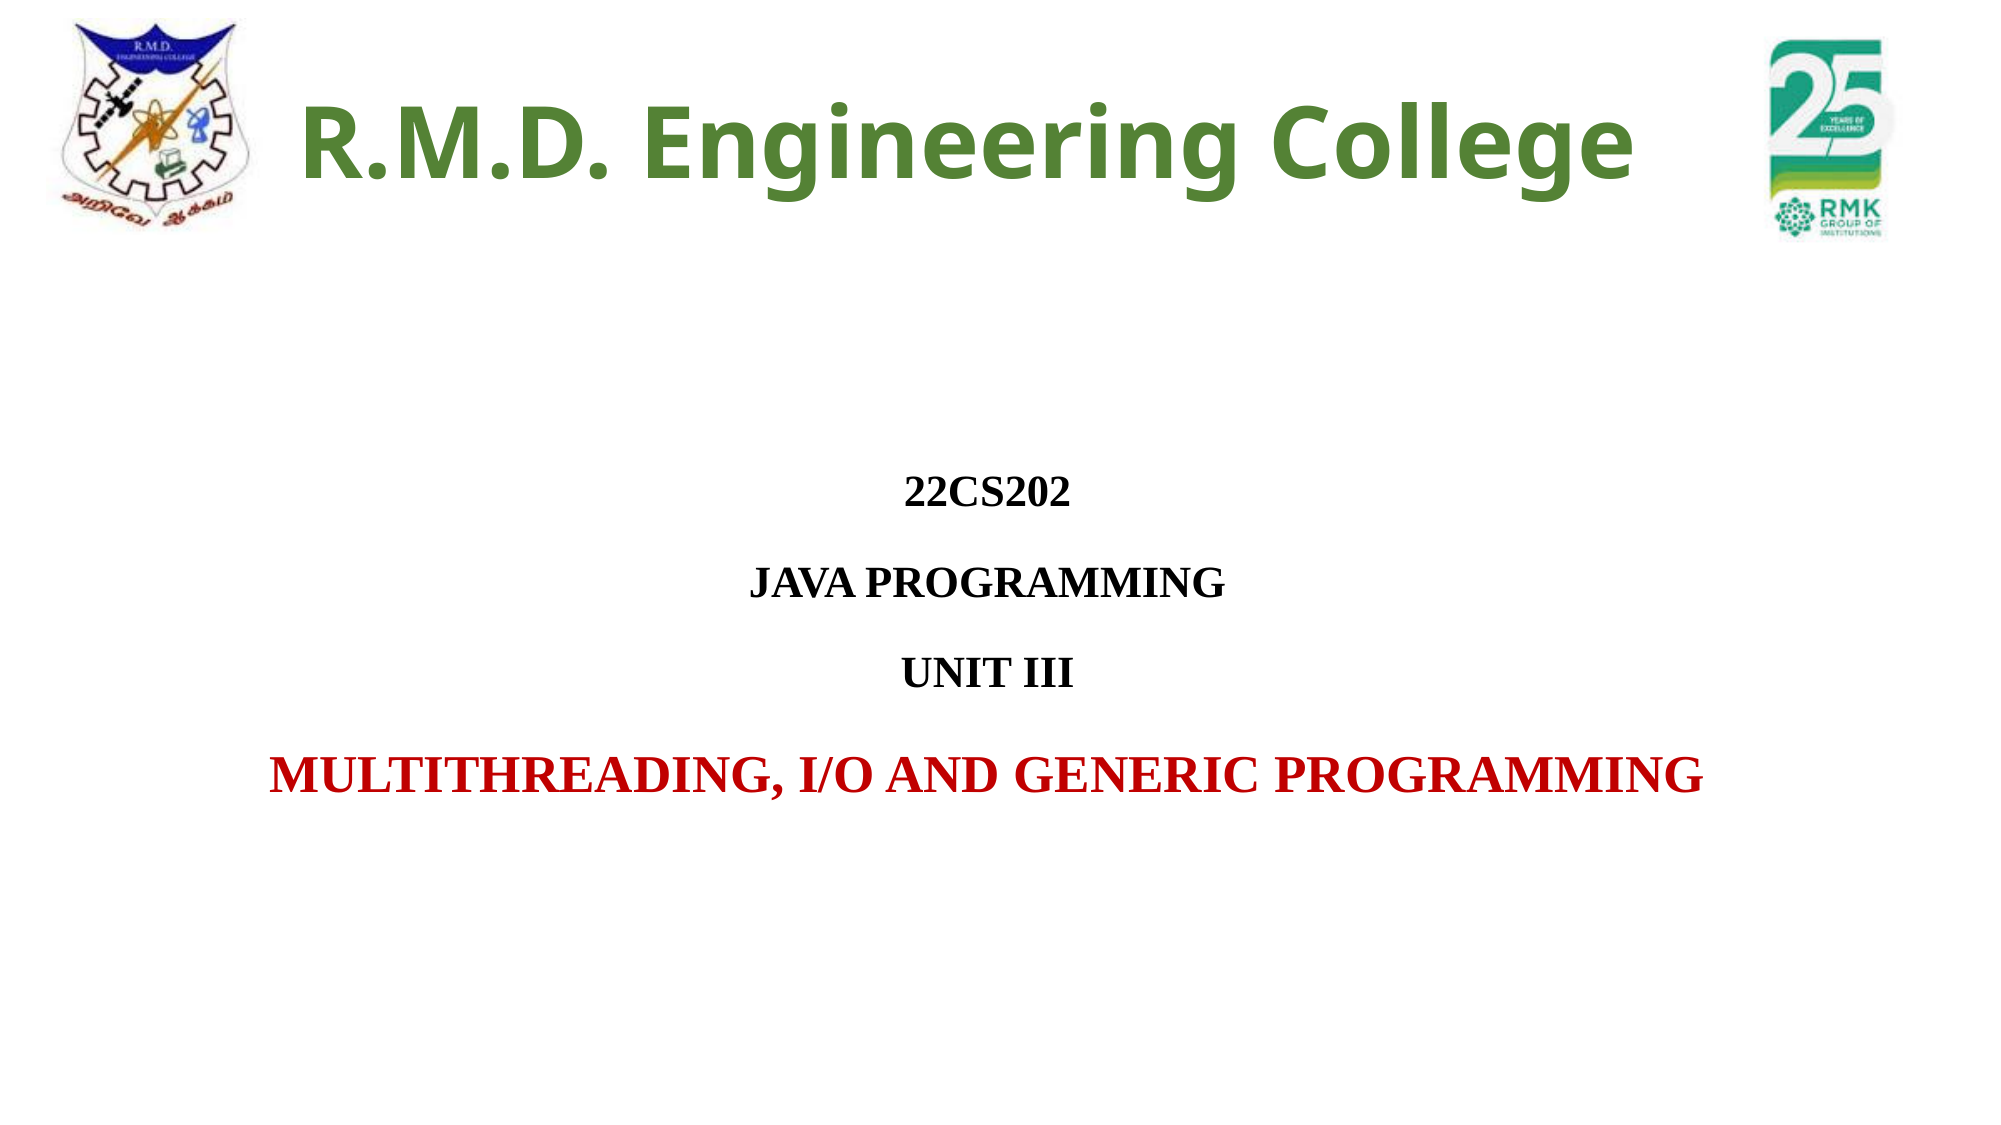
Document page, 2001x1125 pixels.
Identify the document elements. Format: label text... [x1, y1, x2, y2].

subtitle 22CS202 JAVA PROGRAMMING UNIT III MULTITHREADING, I/O AND GENERIC PROGRAMMING [237, 427, 1738, 845]
picture [1737, 23, 1916, 246]
picture [46, 18, 263, 235]
title R.M.D. Engineering College [282, 36, 1737, 209]
